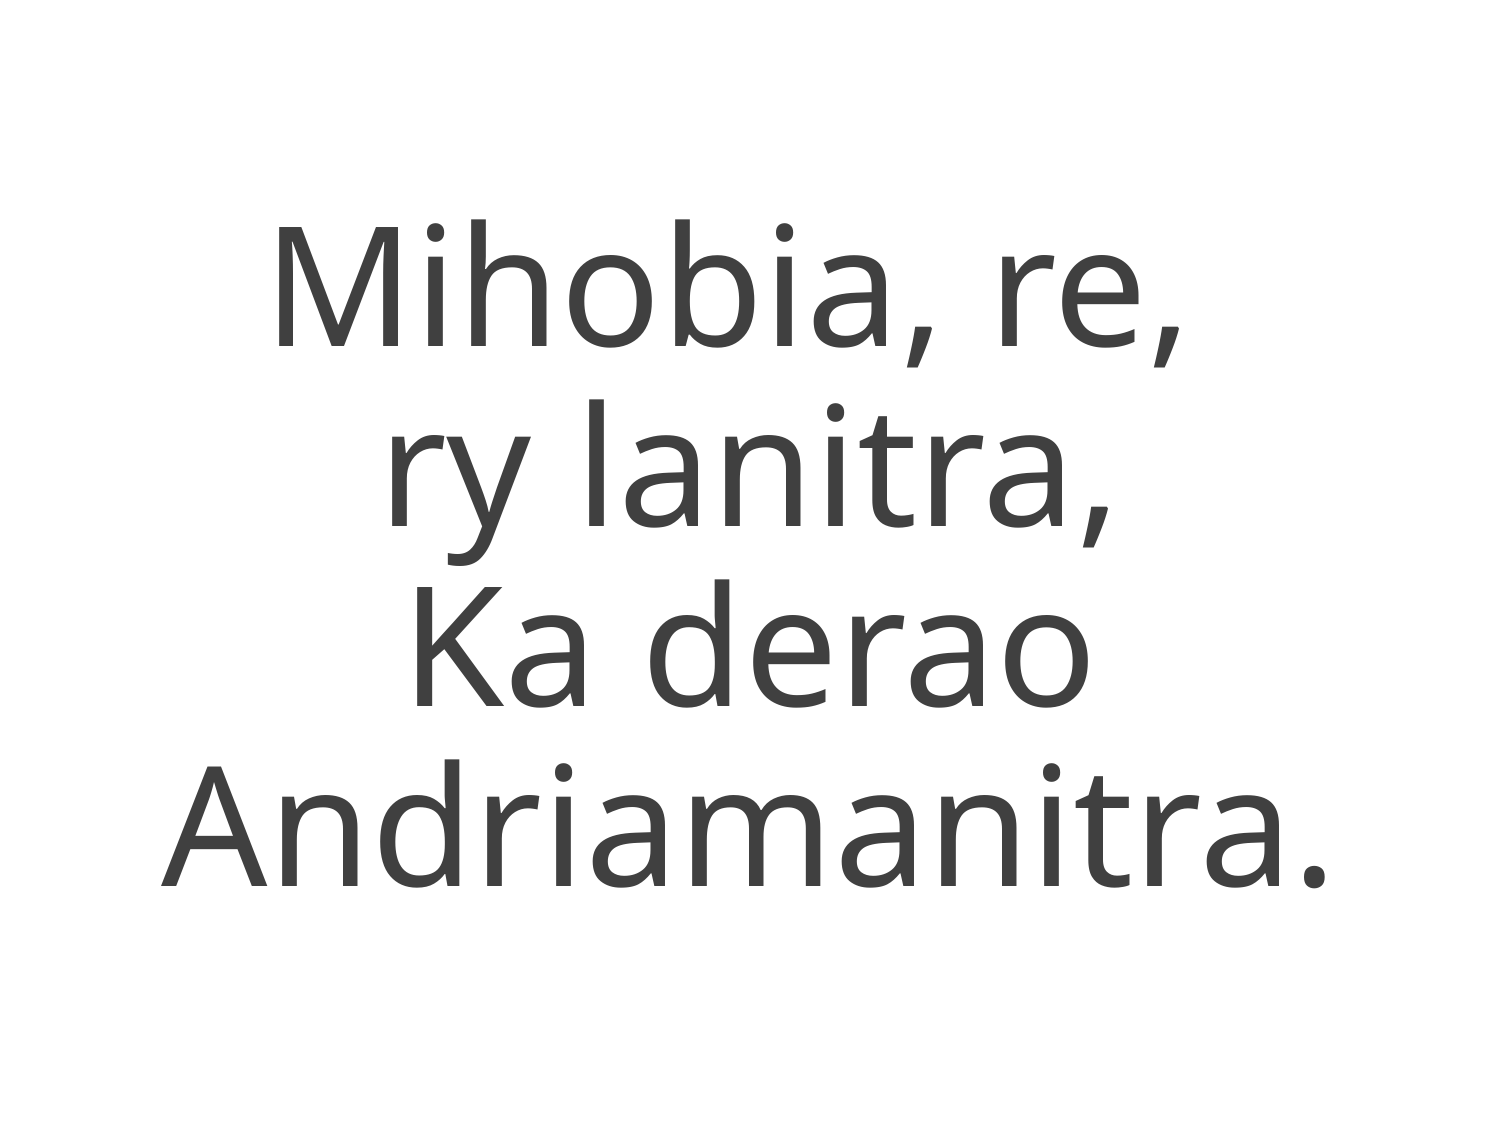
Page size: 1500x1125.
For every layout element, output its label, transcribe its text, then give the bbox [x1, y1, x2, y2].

title Mihobia, re, ry lanitra, Ka derao Andriamanitra. [0, 453, 1500, 672]
